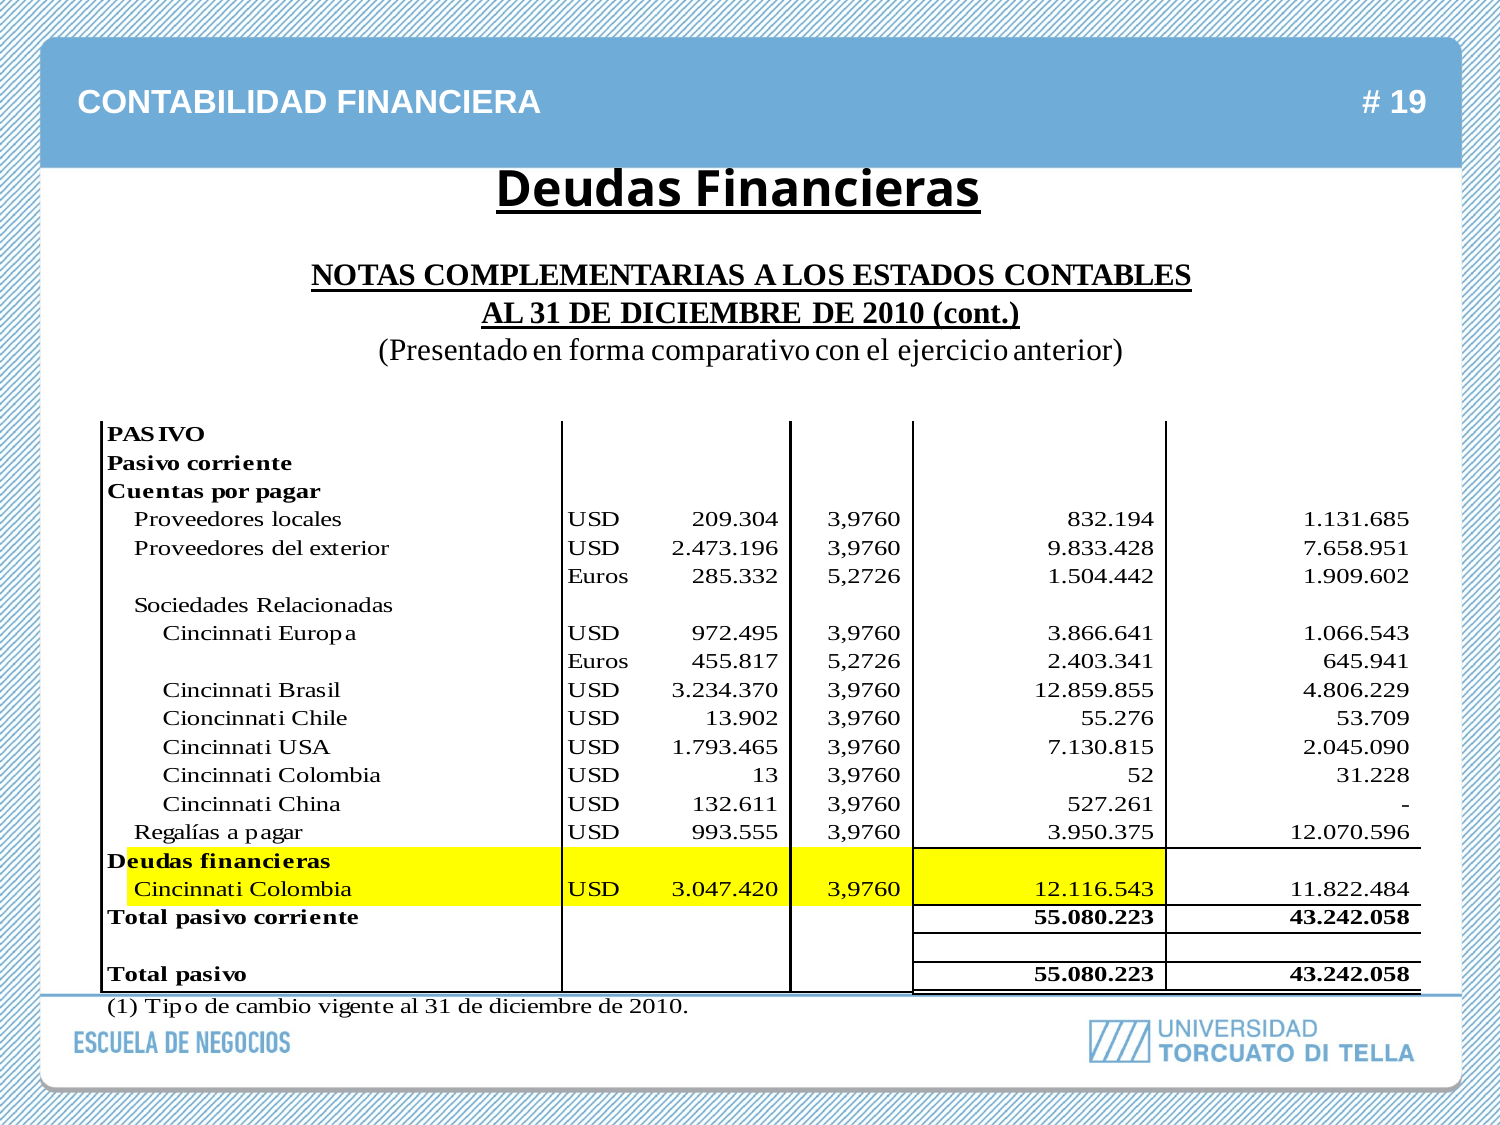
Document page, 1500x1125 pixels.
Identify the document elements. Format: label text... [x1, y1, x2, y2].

picture [0, 0, 1500, 1125]
text_box Deudas Financieras [123, 148, 1353, 224]
